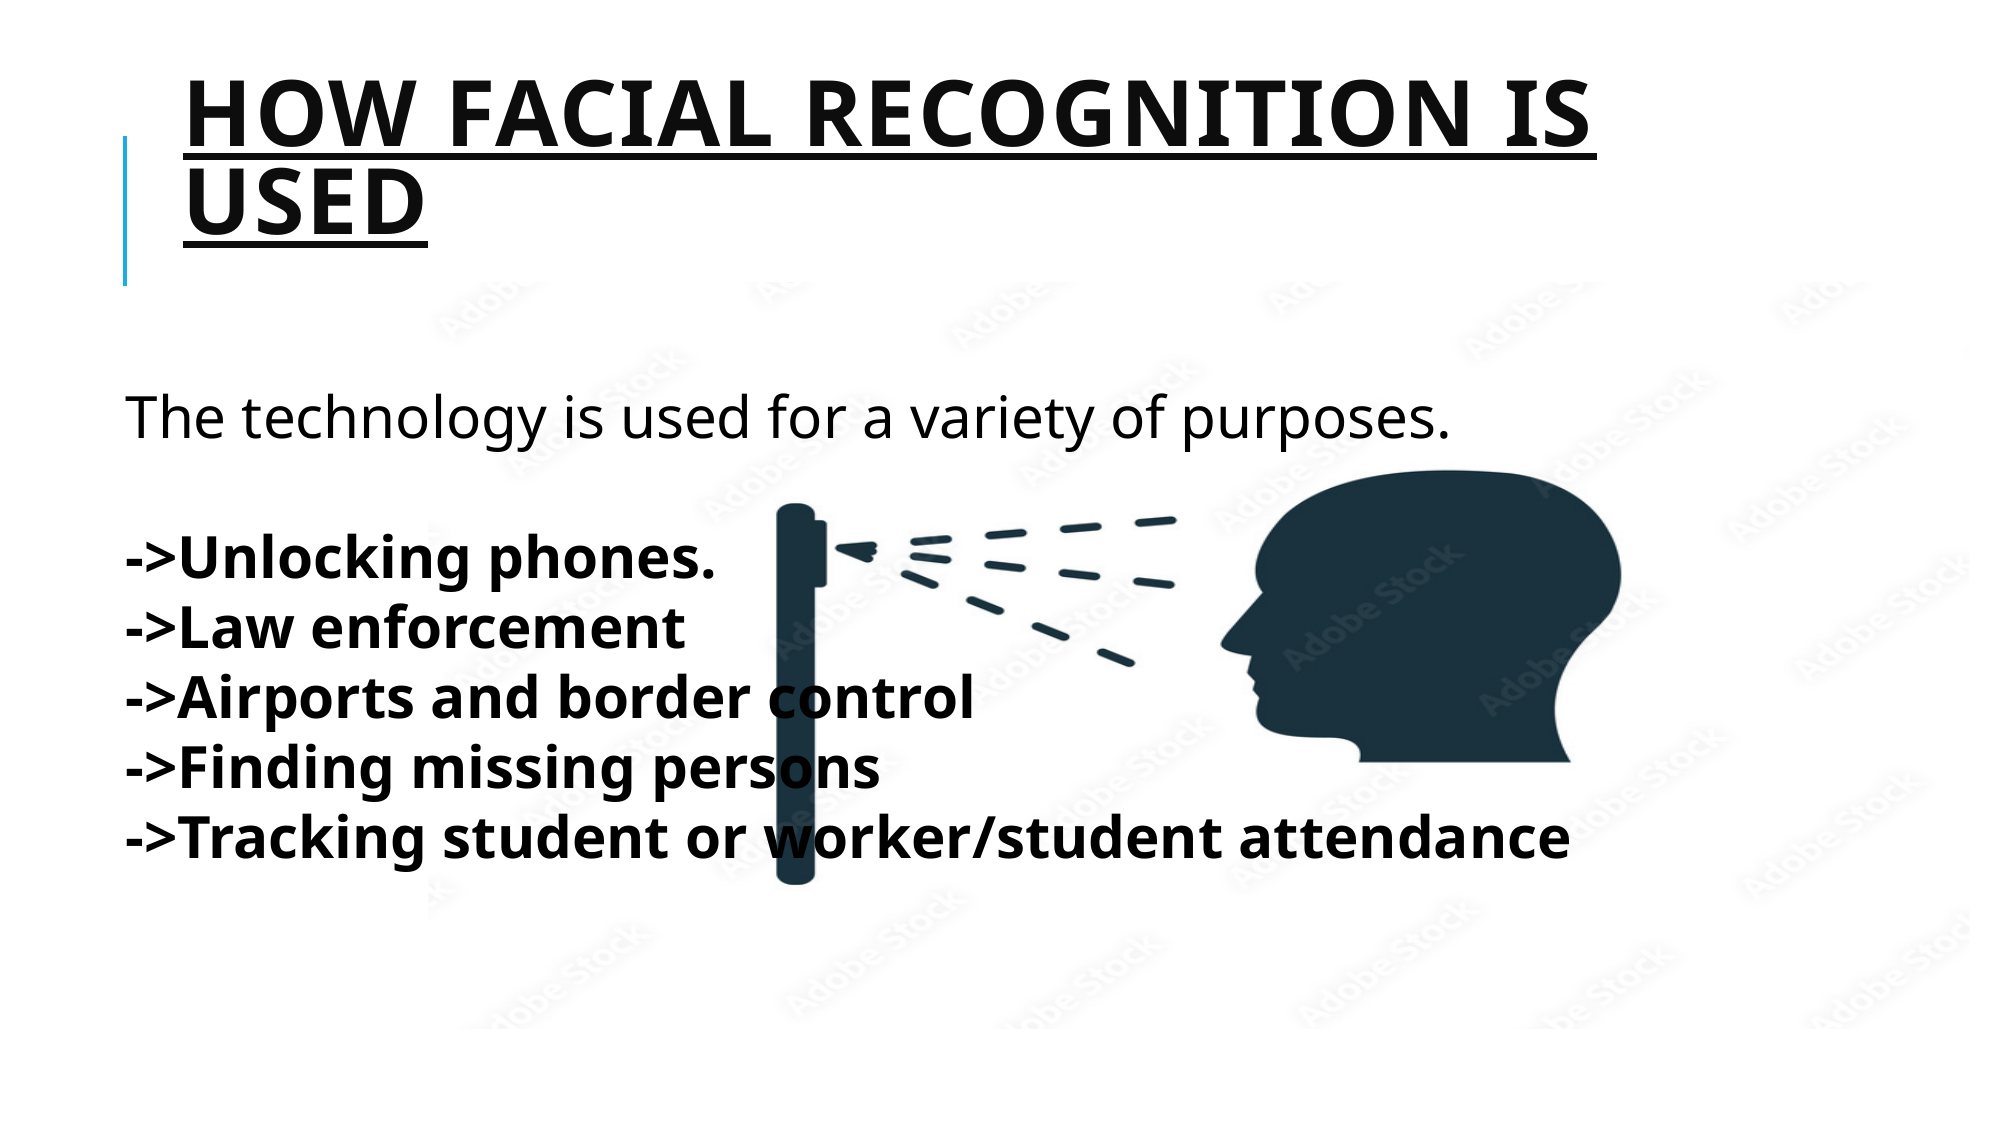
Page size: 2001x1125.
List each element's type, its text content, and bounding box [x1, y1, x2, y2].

text_box The technology is used for a variety of purposes. ->Unlocking phones. ->Law enforcement ->Airports and border control ->Finding missing persons ->Tracking student or worker/student attendance [110, 373, 421, 948]
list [428, 282, 1970, 1030]
title How facial recognition is used [168, 96, 1763, 342]
